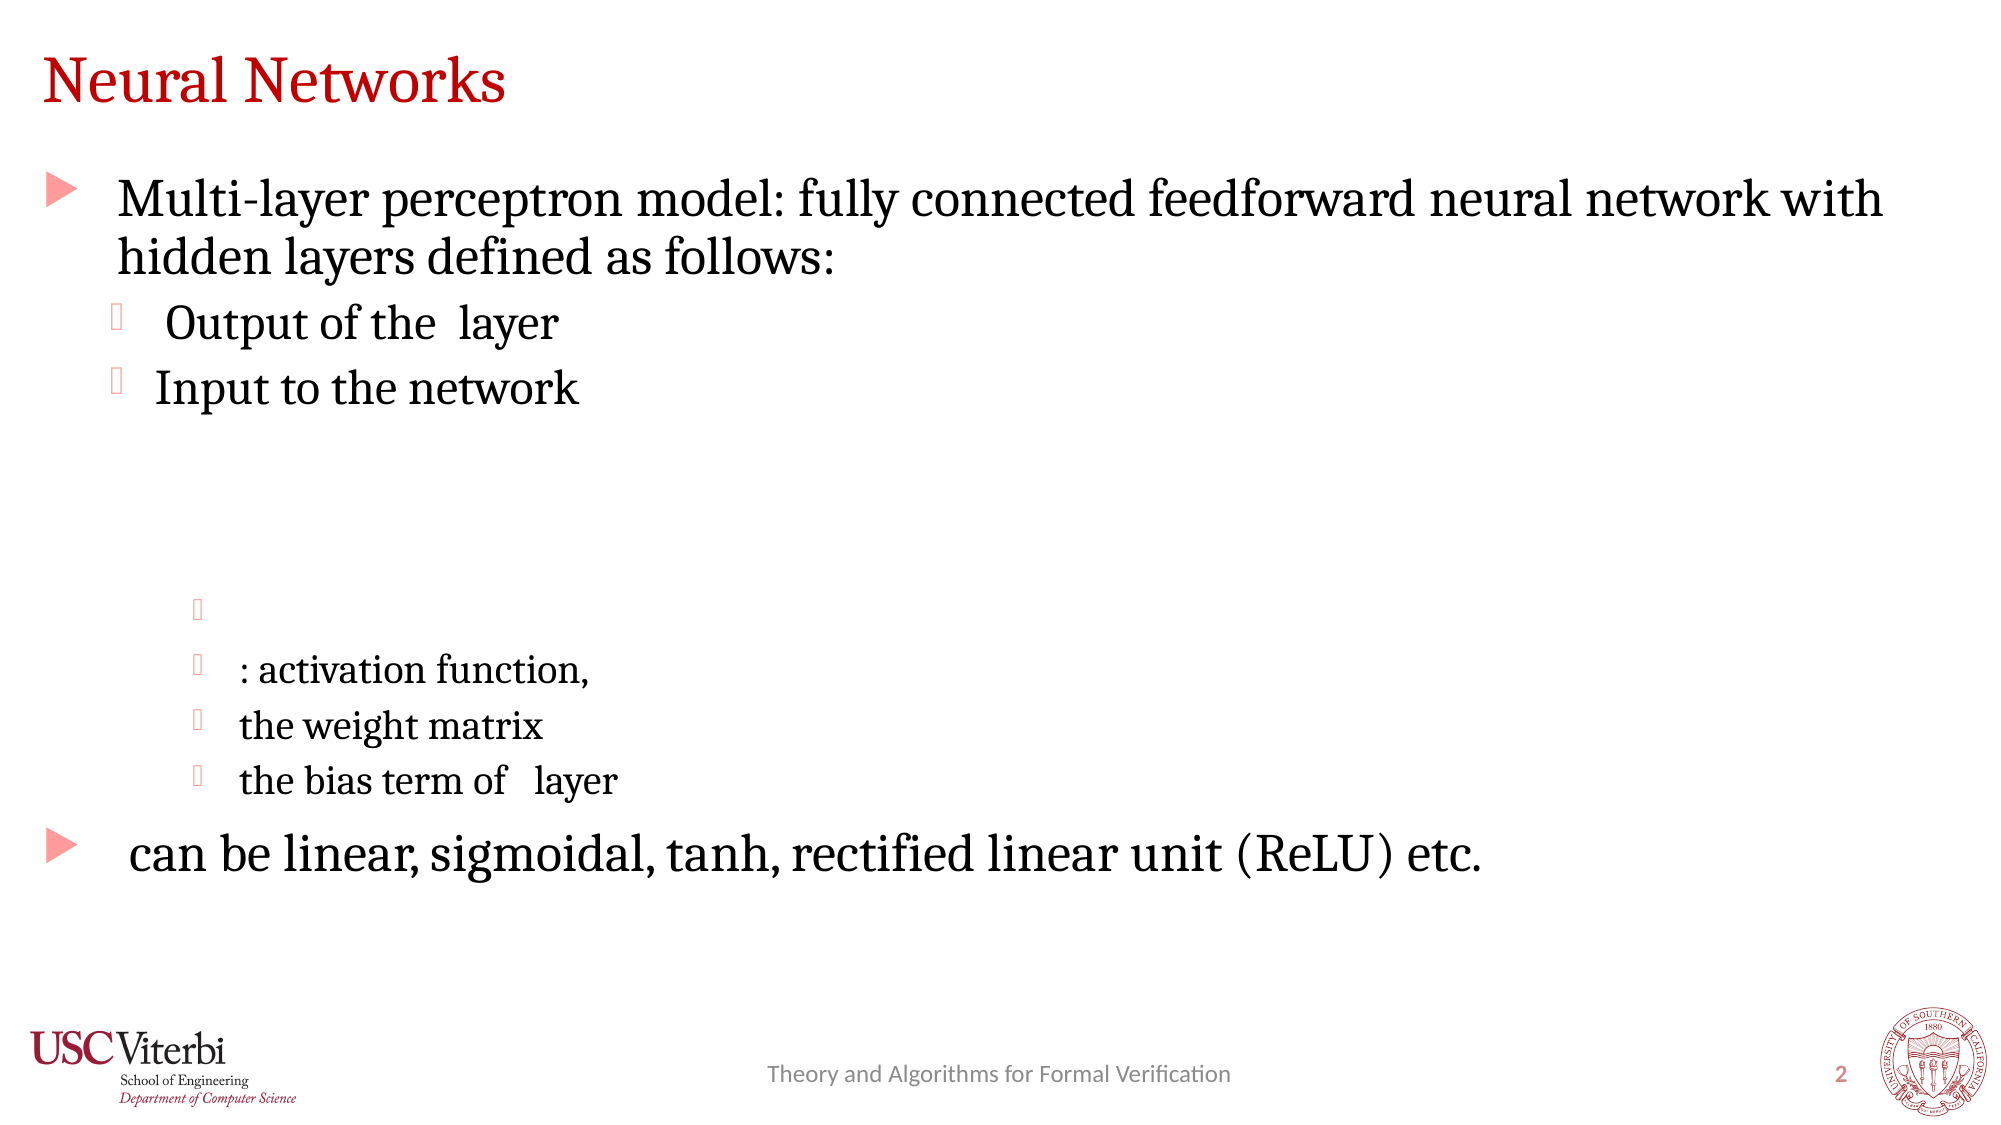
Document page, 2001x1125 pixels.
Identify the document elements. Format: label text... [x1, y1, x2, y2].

picture [12, 1014, 316, 1119]
picture [1879, 1002, 1988, 1119]
footer Theory and Algorithms for Formal Verification [662, 1042, 1338, 1103]
title Neural Networks [27, 12, 1947, 150]
slide_number 2 [1684, 1042, 1863, 1103]
